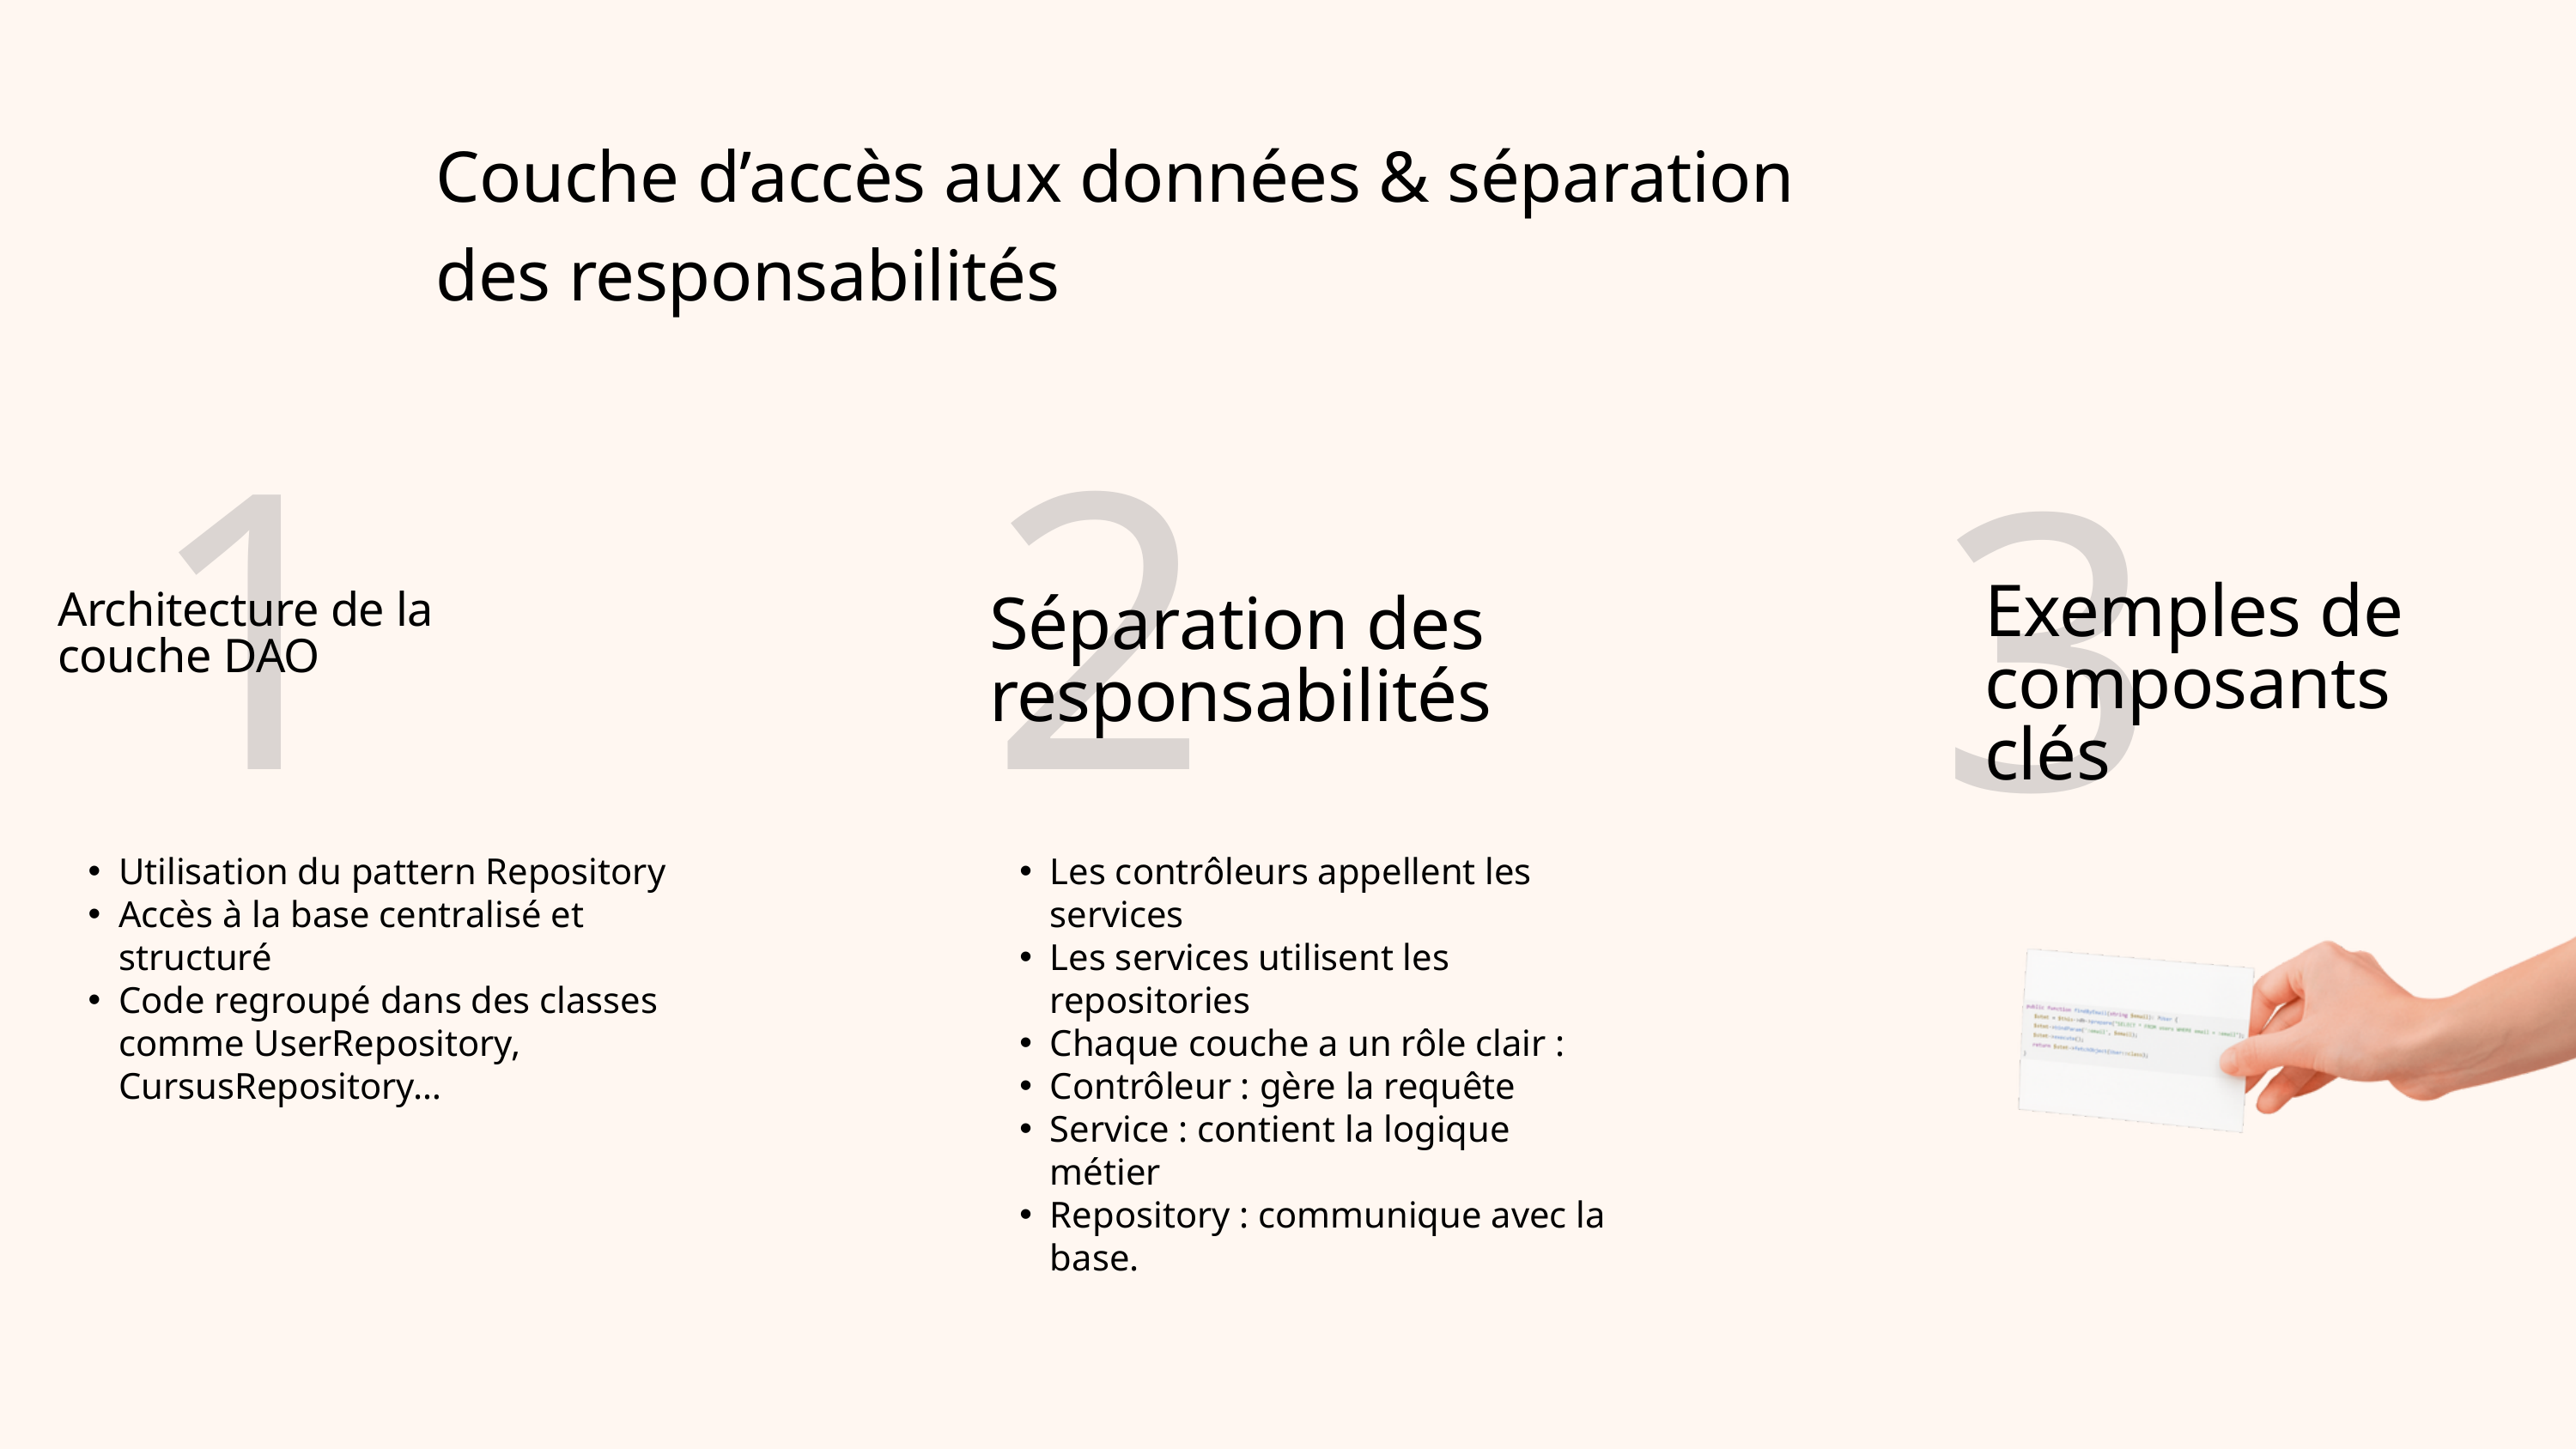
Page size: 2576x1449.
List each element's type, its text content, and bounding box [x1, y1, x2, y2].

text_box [57, 419, 685, 1193]
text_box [1920, 440, 2549, 955]
text_box Couche d’accès aux données & séparation des responsabilités [435, 118, 1880, 315]
picture [1961, 870, 2576, 1191]
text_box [988, 419, 1617, 1322]
